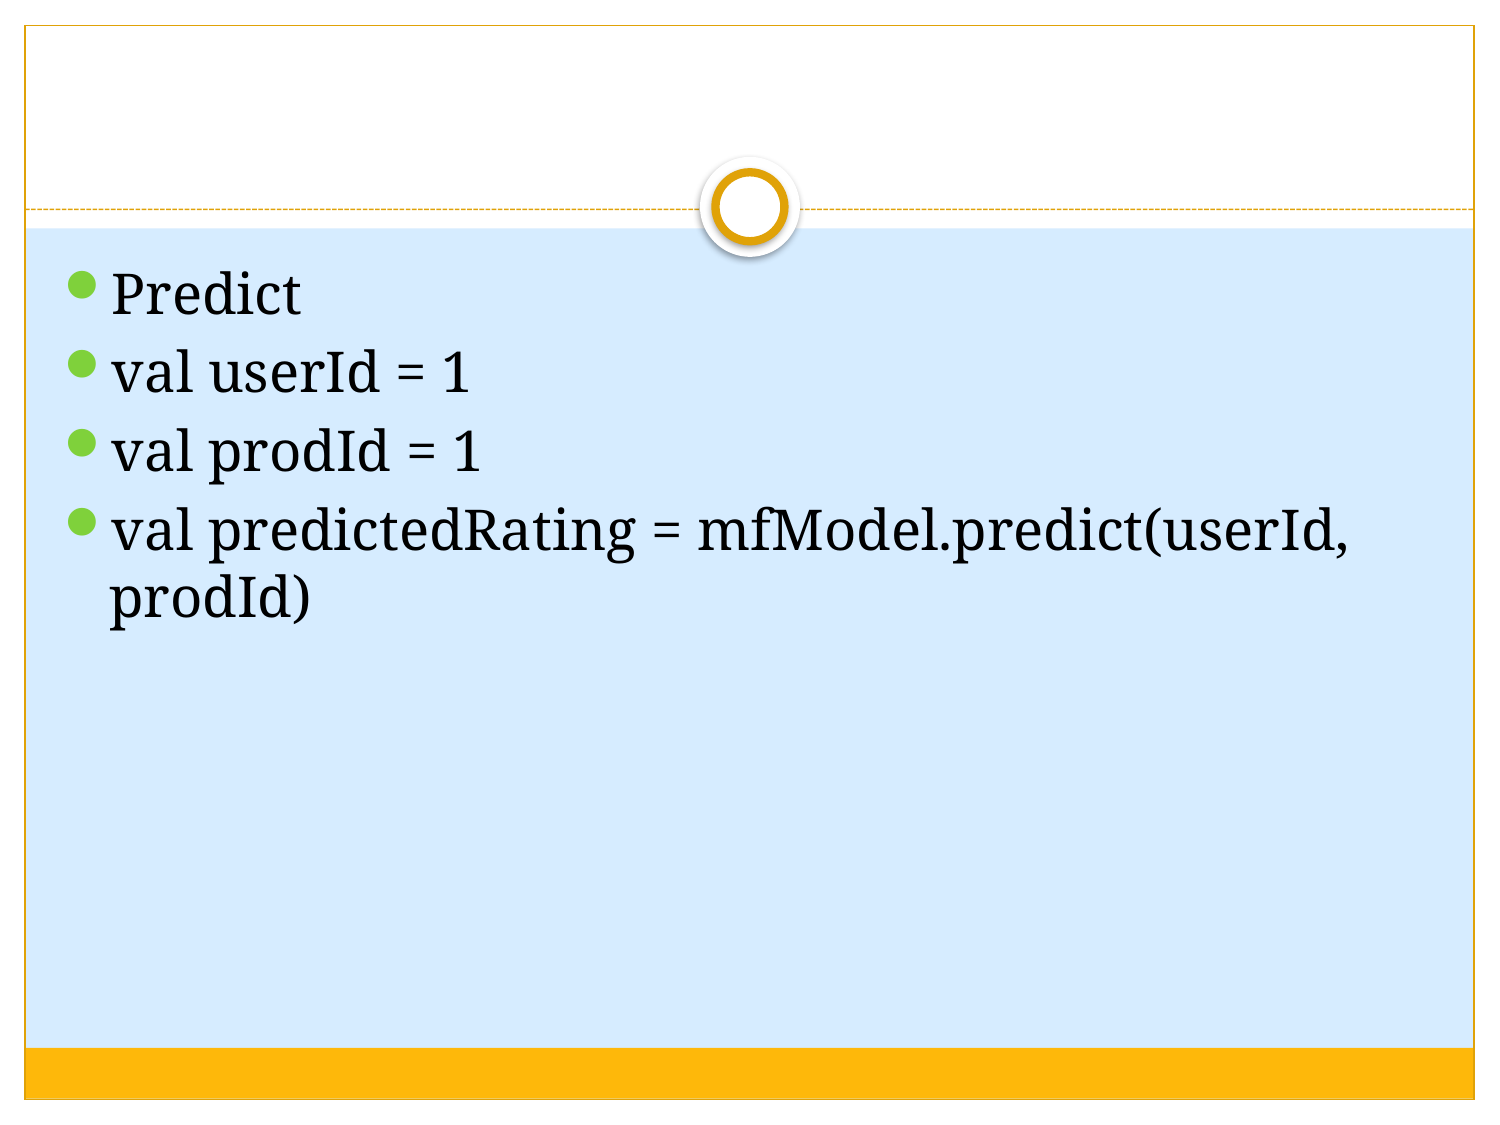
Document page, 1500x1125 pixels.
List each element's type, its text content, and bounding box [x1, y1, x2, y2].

list Predict val userId = 1 val prodId = 1 val predictedRating = mfModel.predict(userId, prodId) [49, 250, 1445, 1001]
